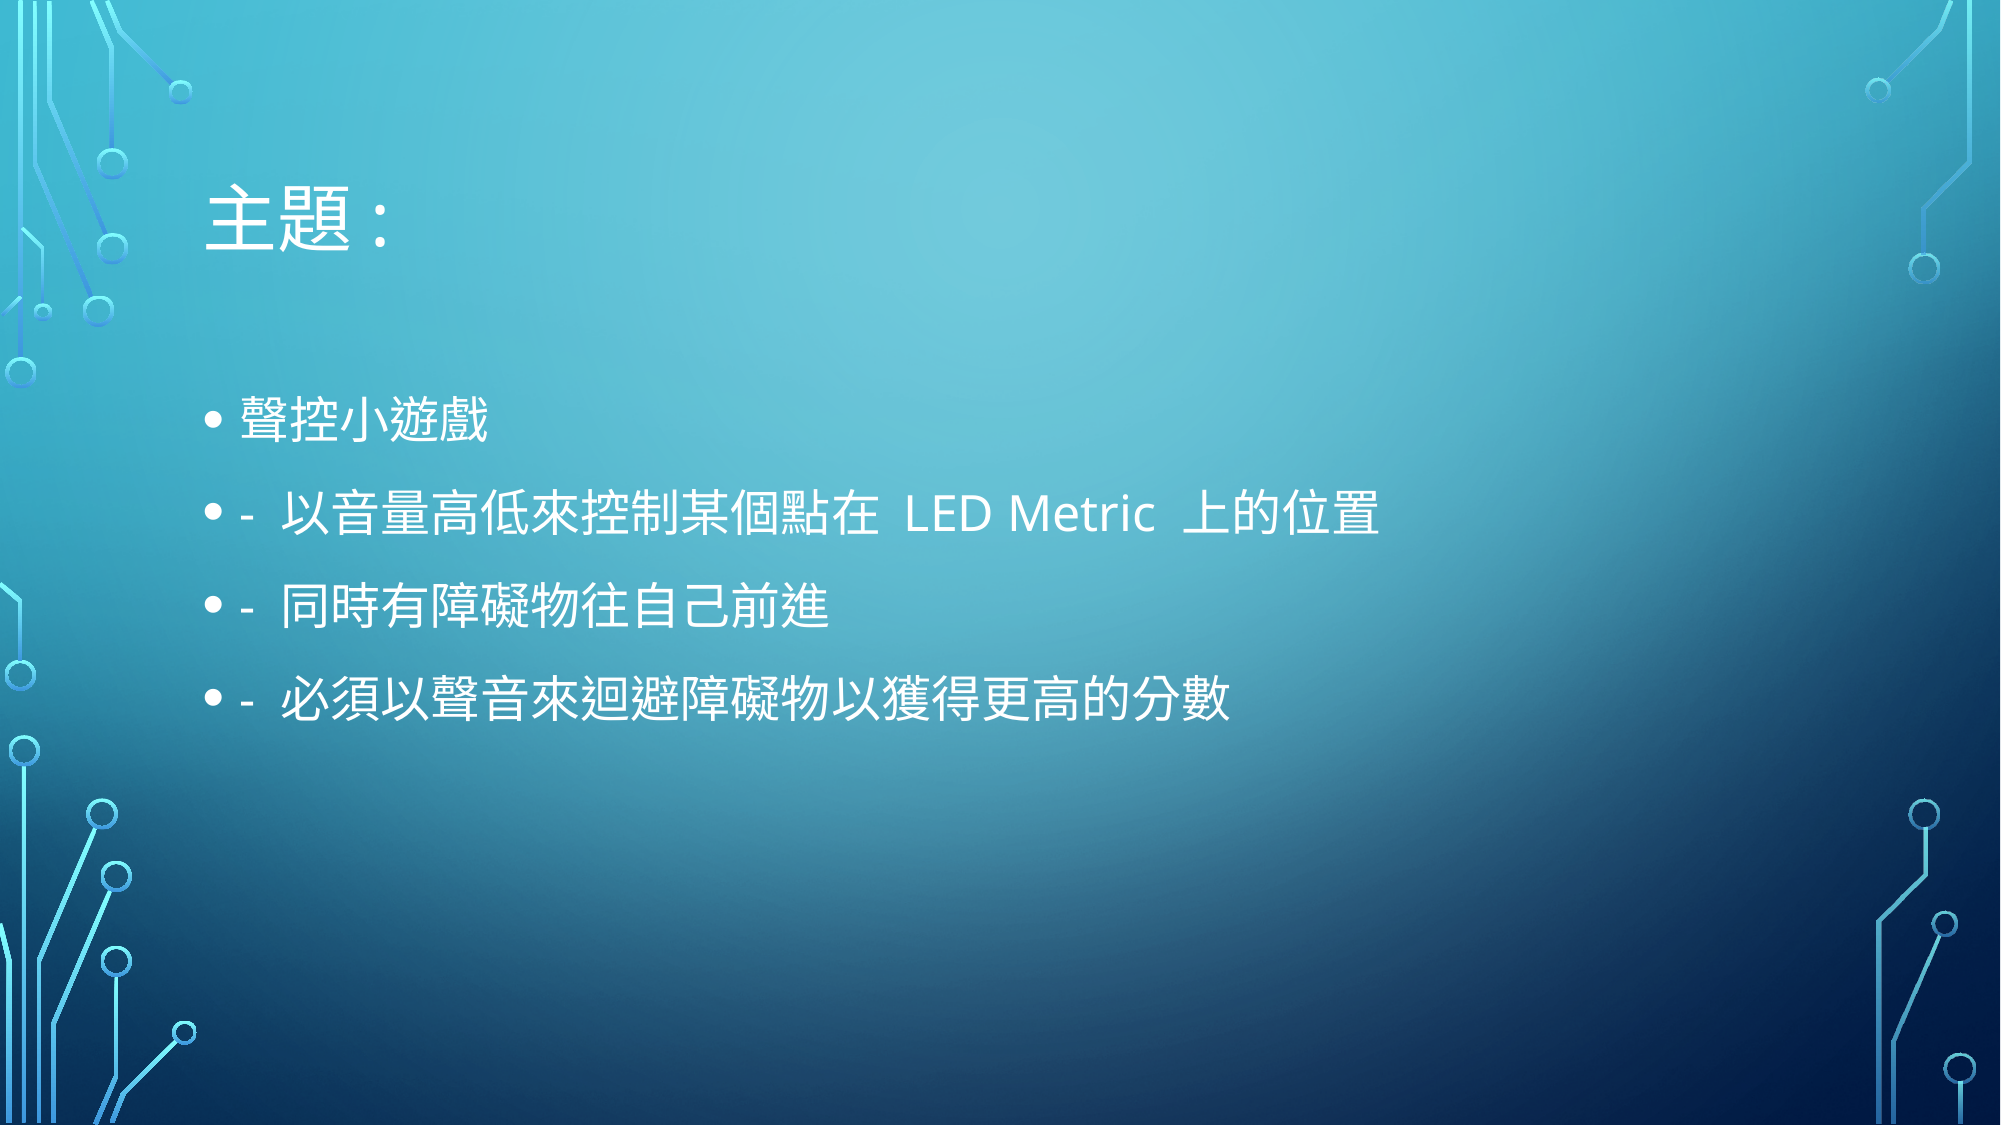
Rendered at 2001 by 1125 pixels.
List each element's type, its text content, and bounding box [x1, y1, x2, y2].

list 聲控小遊戲 - 以音量高低來控制某個點在 LED Metric 上的位置 - 同時有障礙物往自己前進 - 必須以聲音來迴避障礙物以獲得更高的分數 [187, 369, 1813, 950]
title 主題: [187, 101, 1813, 344]
